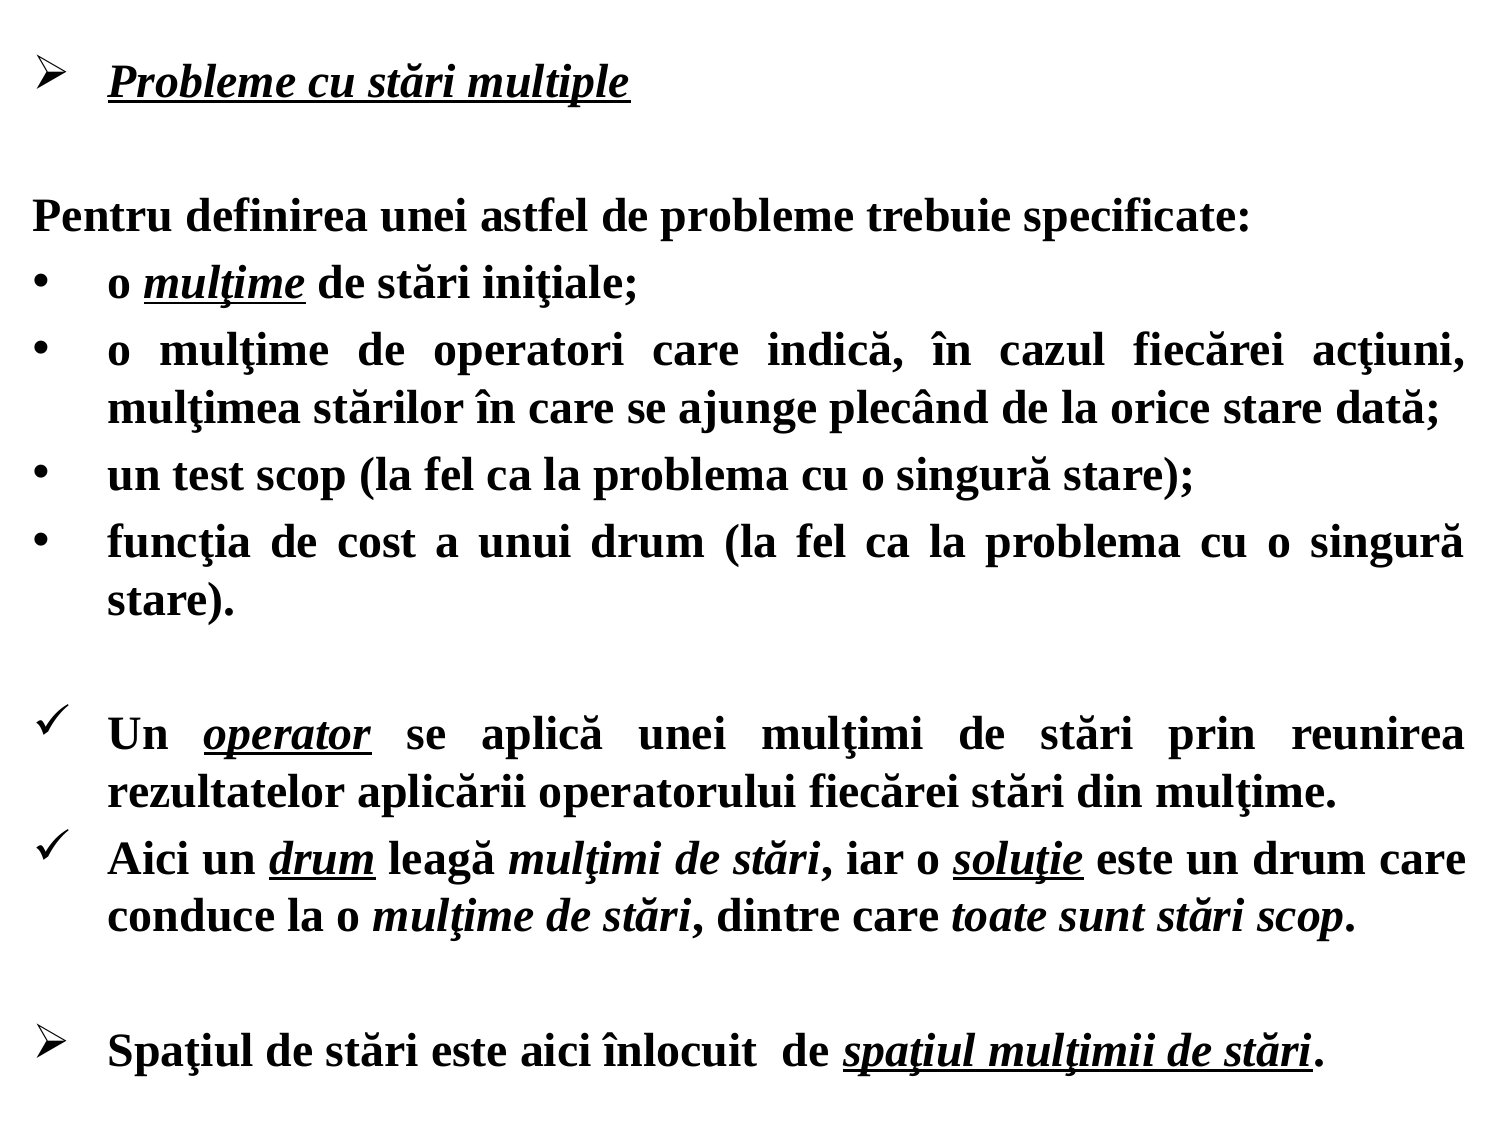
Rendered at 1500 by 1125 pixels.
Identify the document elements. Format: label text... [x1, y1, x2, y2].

subtitle Probleme cu stări multiple Pentru definirea unei astfel de probleme trebuie specificate: o mulţime de stări iniţiale; o mulţime de operatori care indică, în cazul fiecărei acţiuni, mulţimea stărilor în care se ajunge plecând de la orice stare dată; un test scop (la fel ca la problema cu o singură stare); funcţia de cost a unui drum (la fel ca la problema cu o singură stare). Un operator se aplică unei mulţimi de stări prin reunirea rezultatelor aplicării operatorului fiecărei stări din mulţime. Aici un drum leagă mulţimi de stări, iar o soluţie este un drum care conduce la o mulţime de stări, dintre care toate sunt stări scop. Spaţiul de stări este aici înlocuit de spaţiul mulţimii de stări. [17, 19, 1483, 1106]
